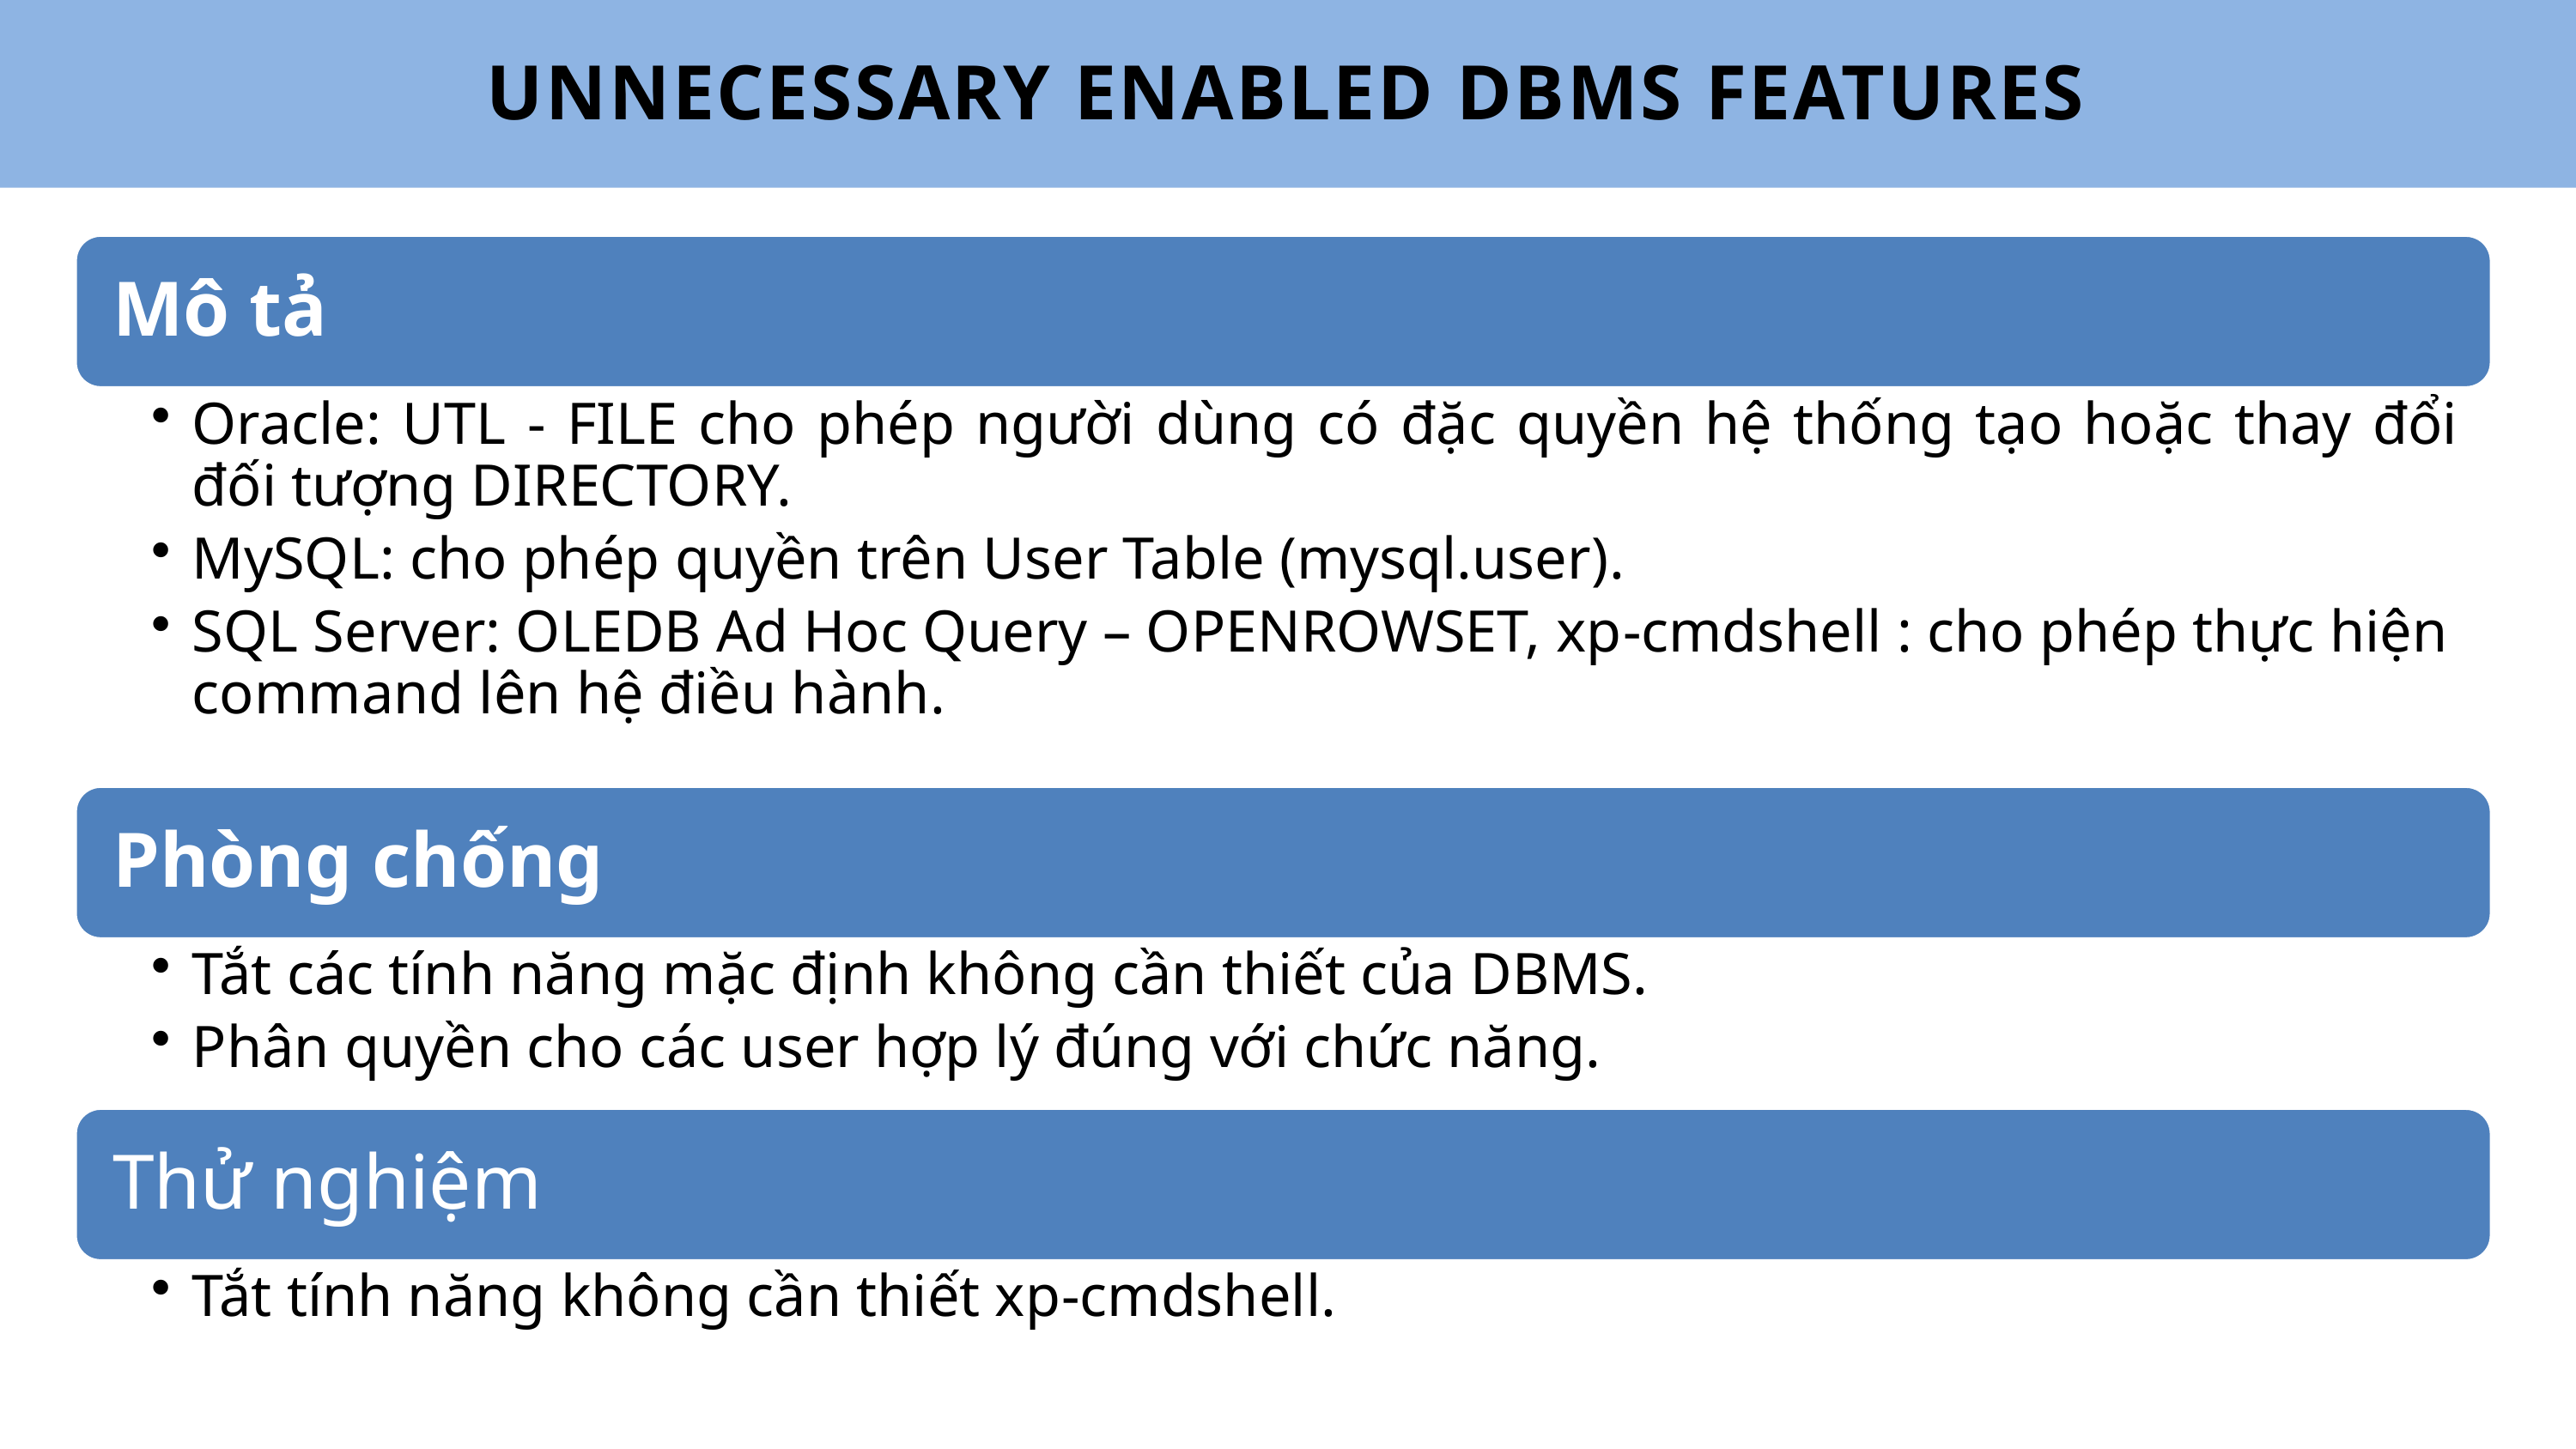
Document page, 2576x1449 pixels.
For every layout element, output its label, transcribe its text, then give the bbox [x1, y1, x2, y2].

text_box [0, 0, 2576, 188]
text_box UNNECESSARY ENABLED DBMS FEATURES [456, 52, 2117, 136]
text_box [75, 234, 2492, 1397]
